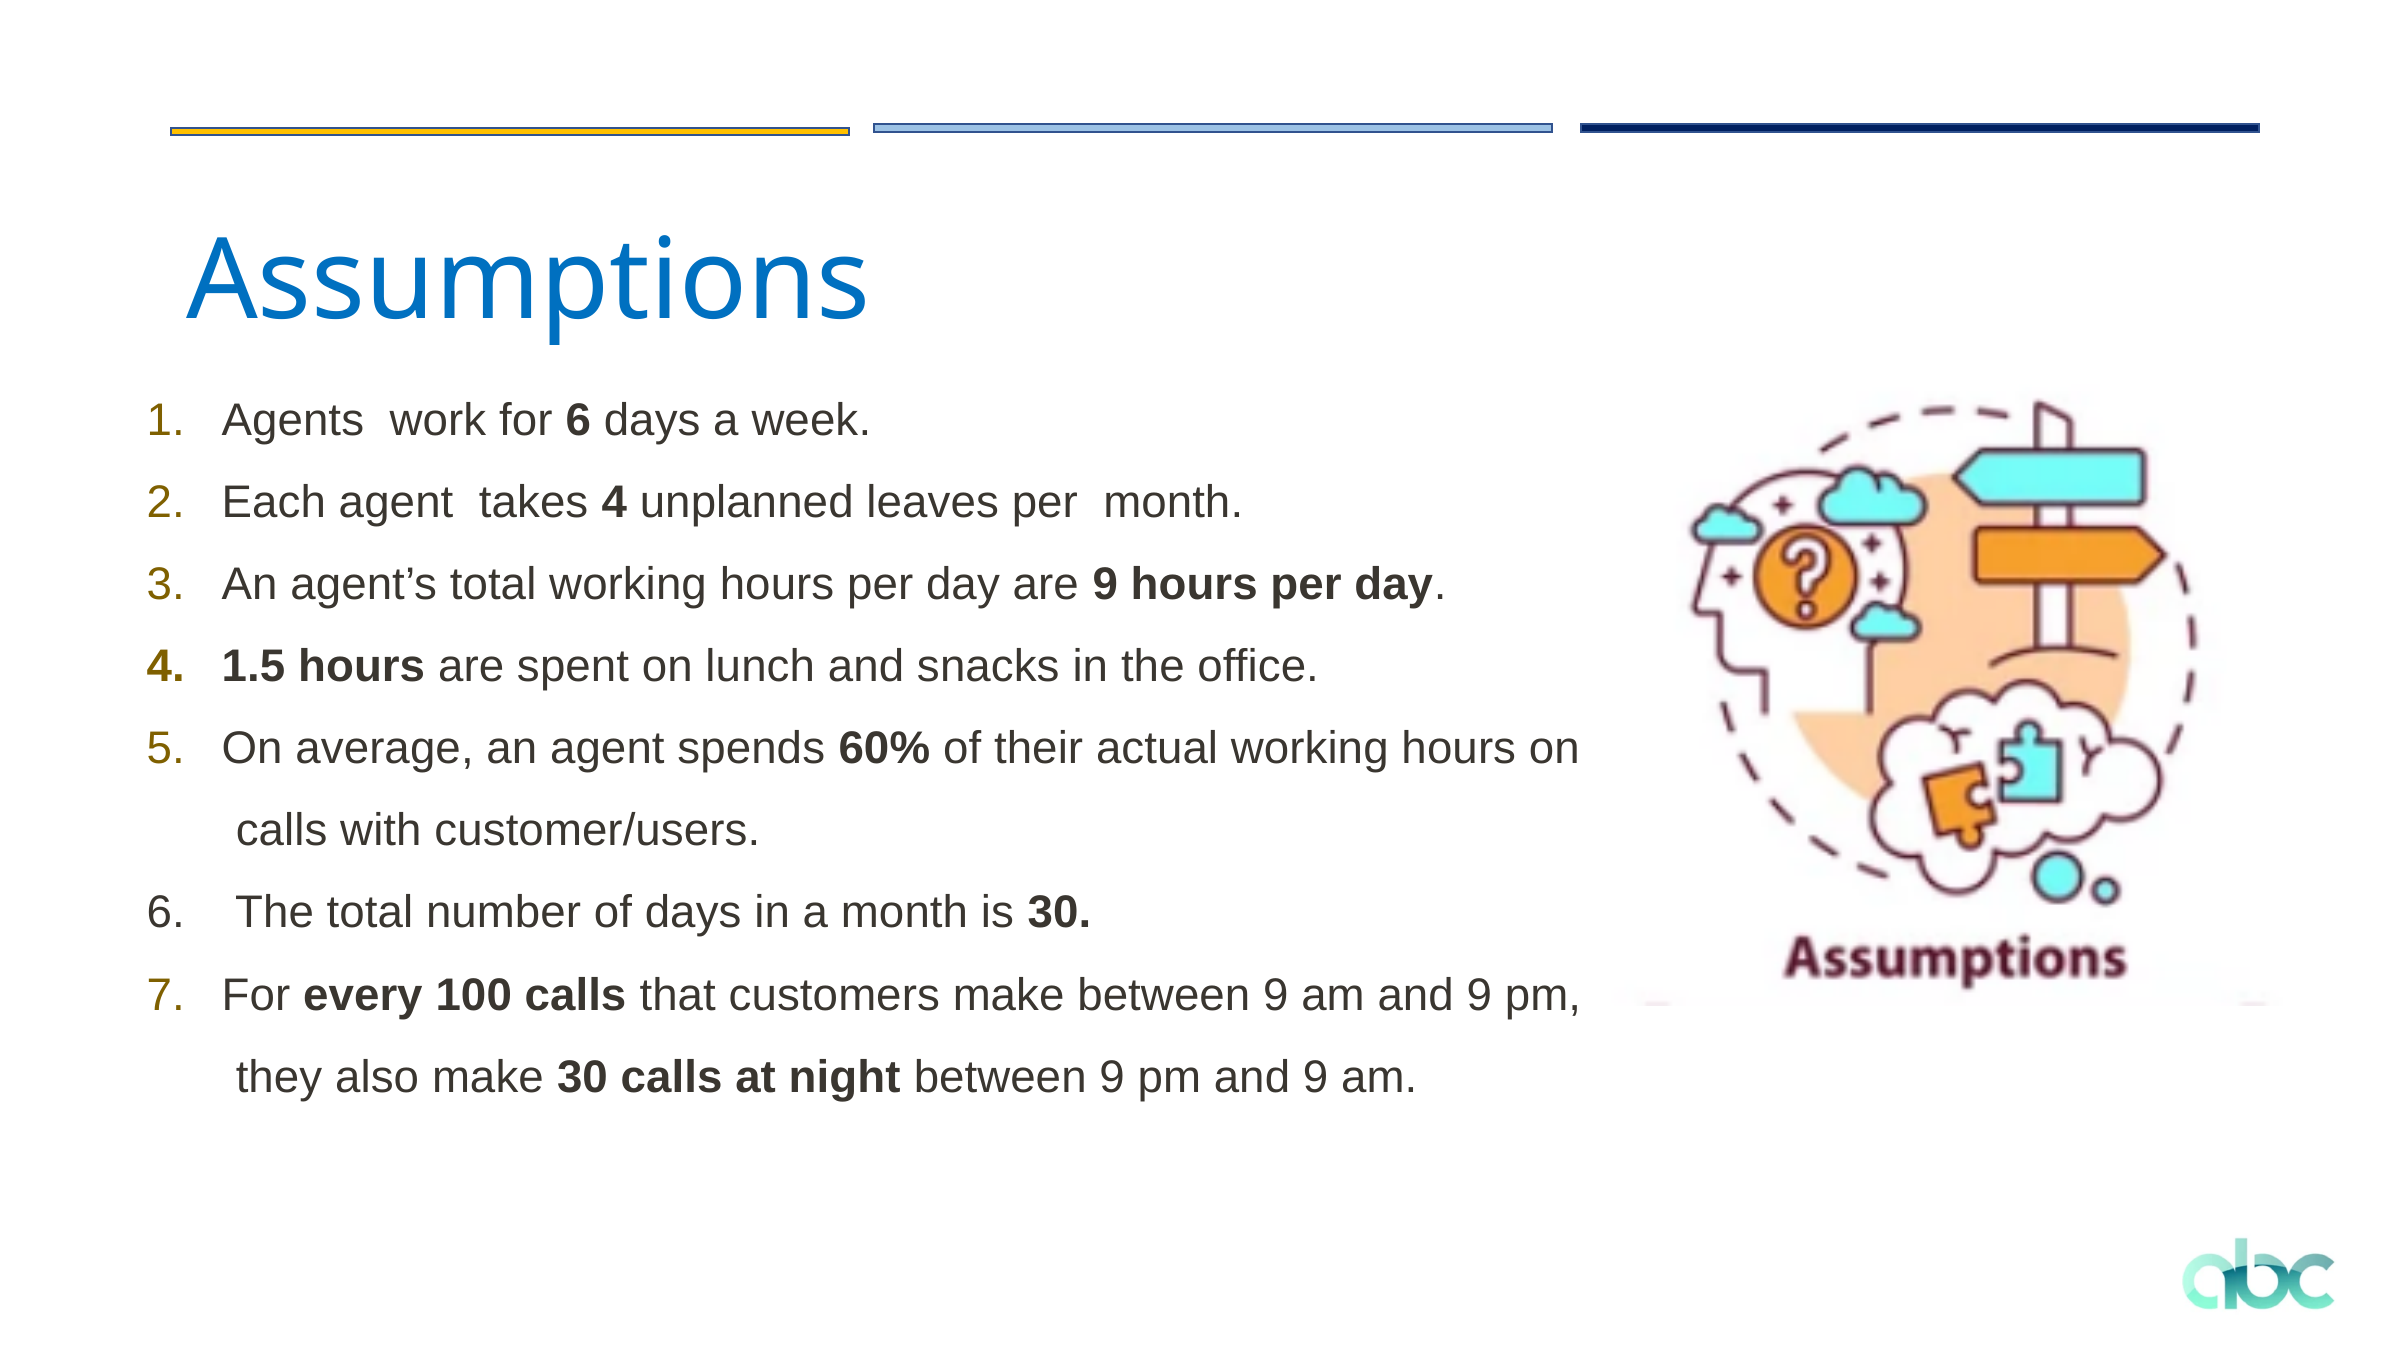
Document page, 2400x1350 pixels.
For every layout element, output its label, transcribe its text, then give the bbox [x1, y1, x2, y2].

picture [1551, 337, 2318, 1006]
text_box Agents work for 6 days a week. Each agent takes 4 unplanned leaves per month. An agent’s total working hours per day are 9 hours per day. 1.5 hours are spent on lunch and snacks in the office. On average, an agent spends 60% of their actual working hours on calls with customer/users. 6. The total number of days in a month is 30. For every 100 calls that customers make between 9 am and 9 pm, they also make 30 calls at night between 9 pm and 9 am. [131, 354, 1617, 1109]
picture [2181, 1233, 2337, 1315]
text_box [170, 123, 2260, 136]
text_box Assumptions [170, 163, 1104, 339]
